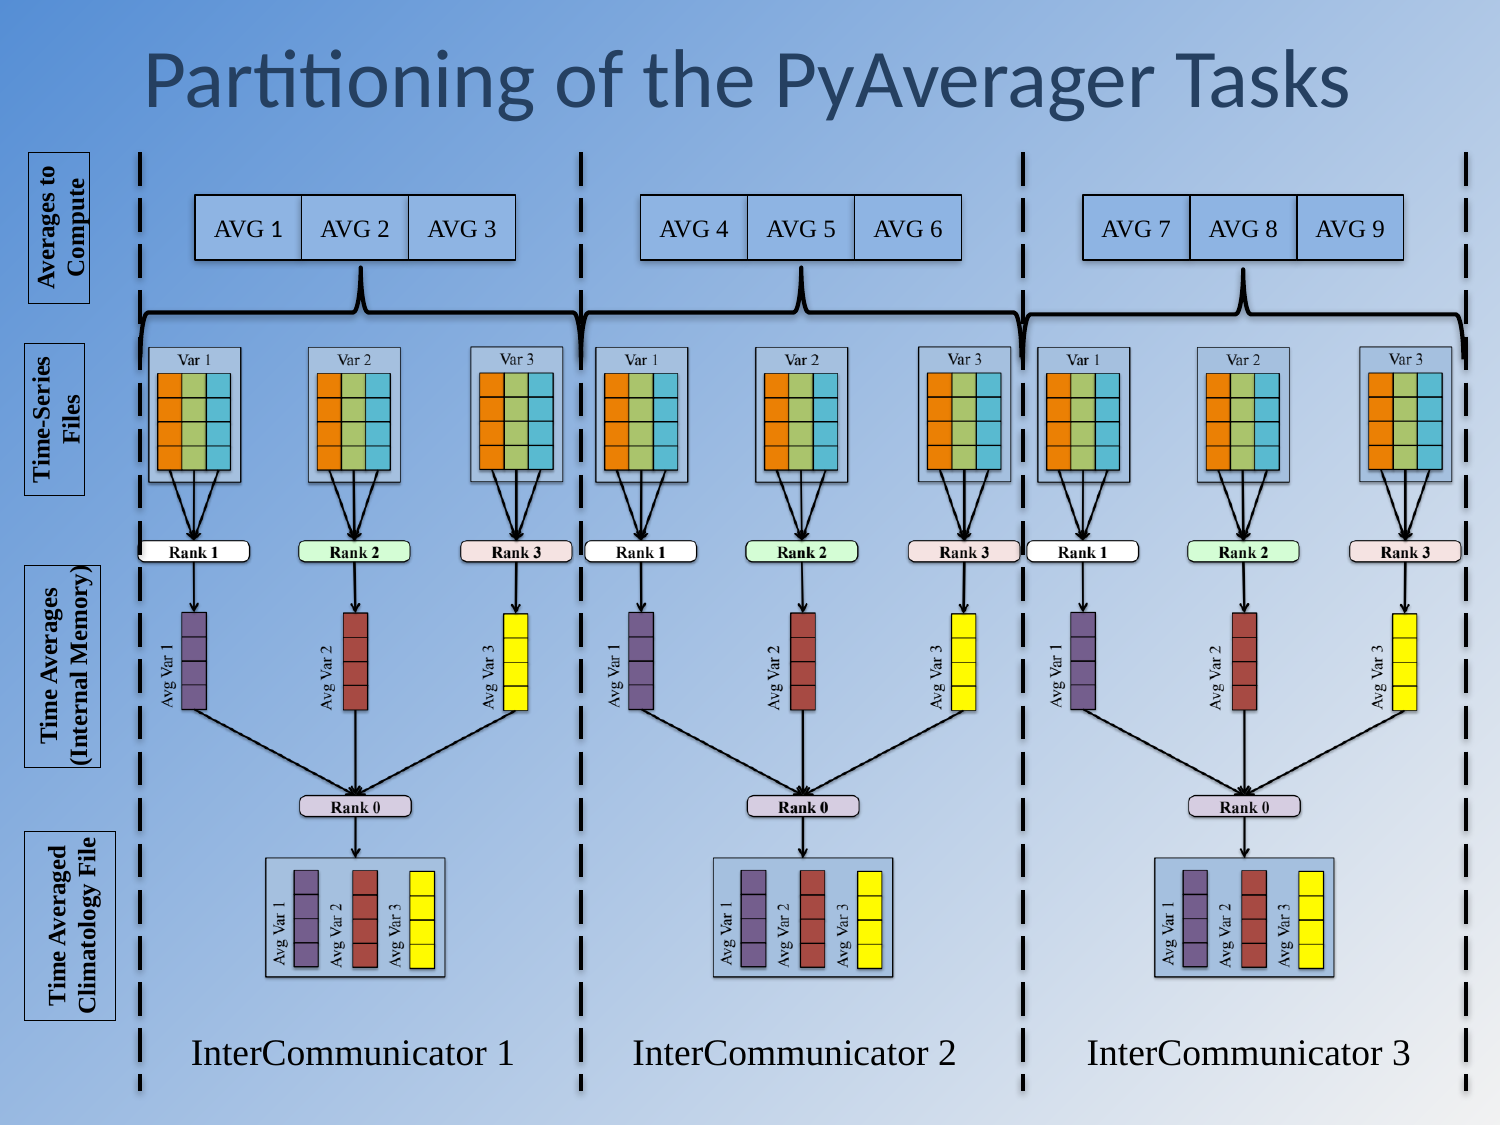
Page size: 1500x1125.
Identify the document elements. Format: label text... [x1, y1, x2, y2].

text_box InterCommunicator 2 [617, 1030, 986, 1081]
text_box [23, 151, 139, 1021]
text_box InterCommunicator 1 [176, 1030, 545, 1081]
text_box InterCommunicator 3 [1071, 1030, 1441, 1081]
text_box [1024, 151, 1464, 1021]
text_box Partitioning of the PyAverager Tasks [40, 16, 1455, 132]
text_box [141, 151, 580, 1021]
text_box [582, 151, 1022, 1021]
